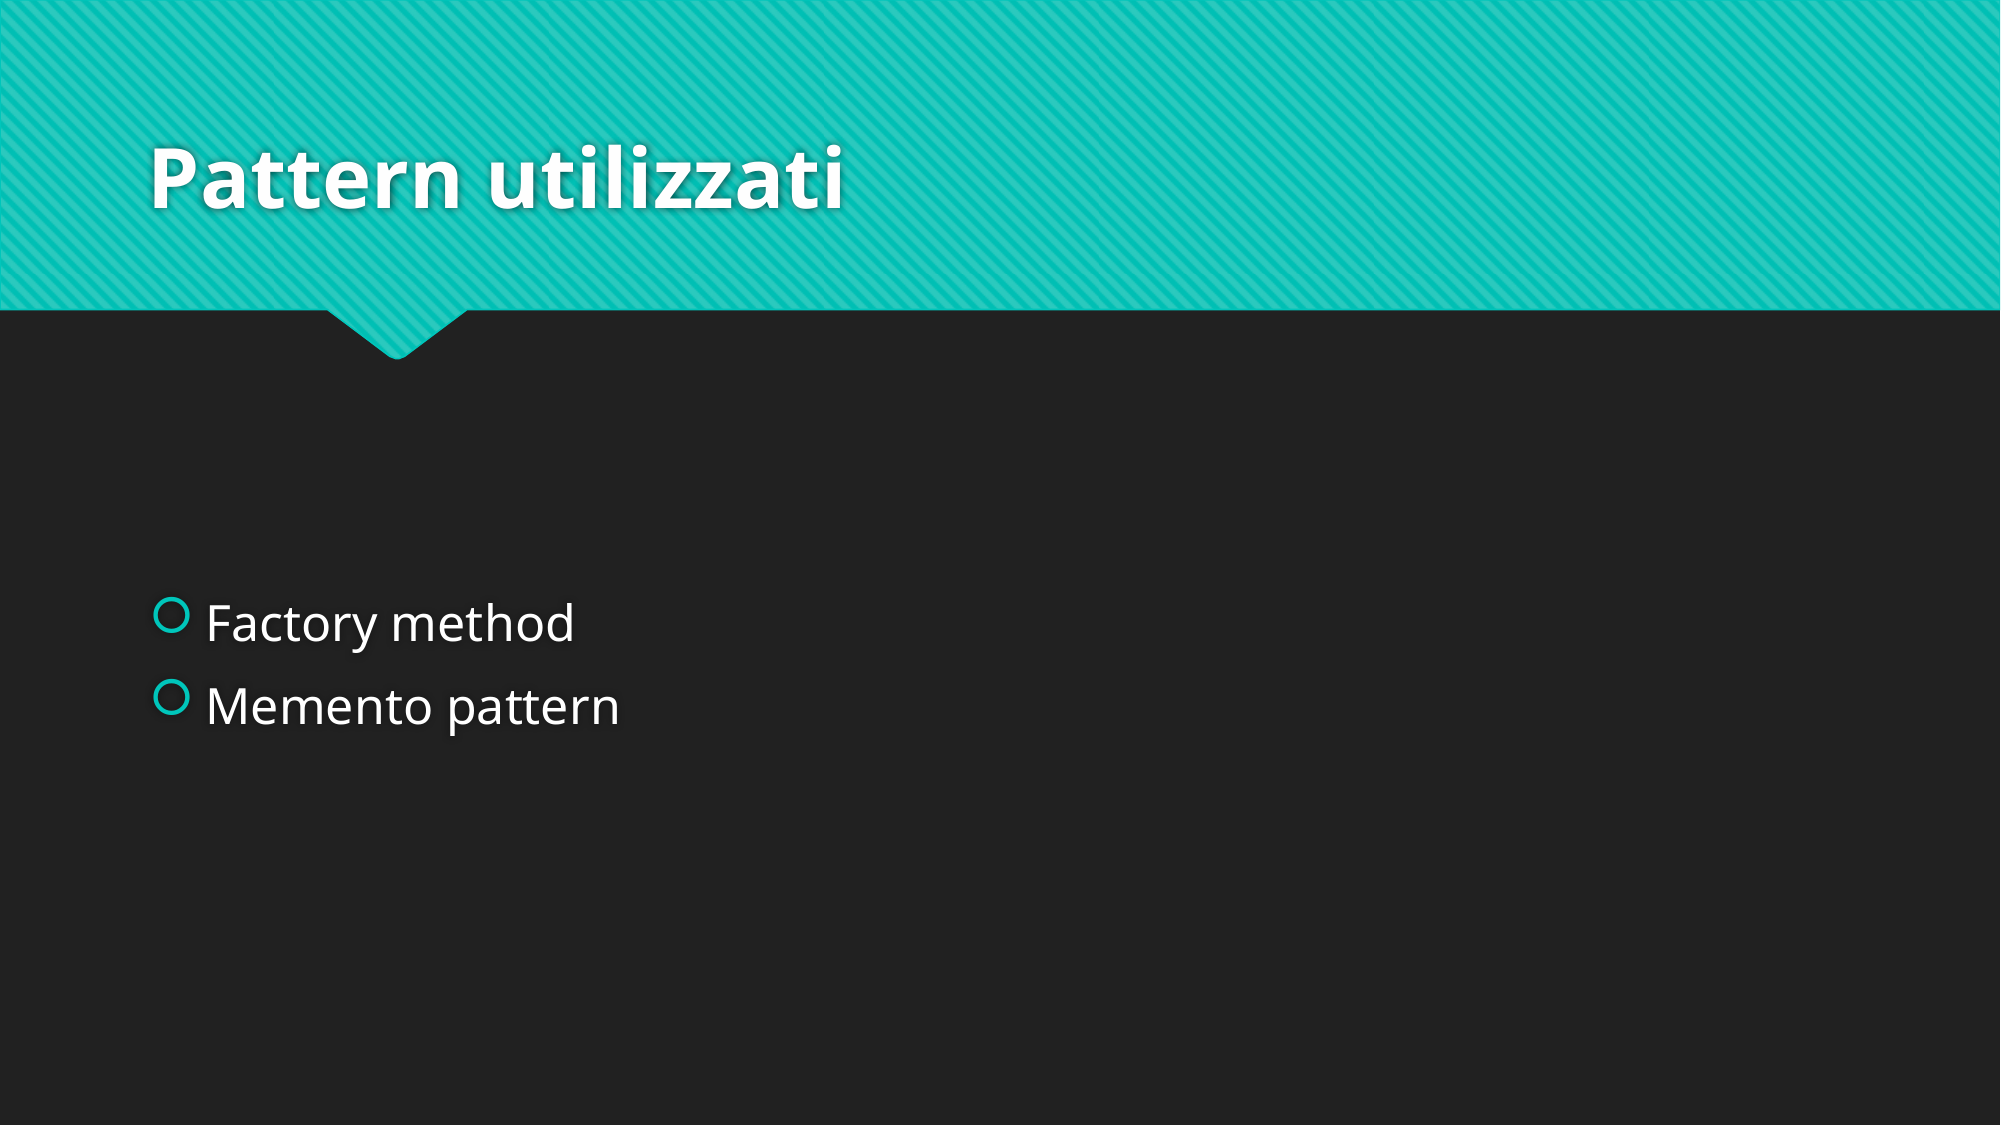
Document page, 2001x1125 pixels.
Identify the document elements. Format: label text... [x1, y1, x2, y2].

list Factory method Memento pattern [134, 364, 1866, 962]
title Pattern utilizzati [132, 73, 1868, 233]
